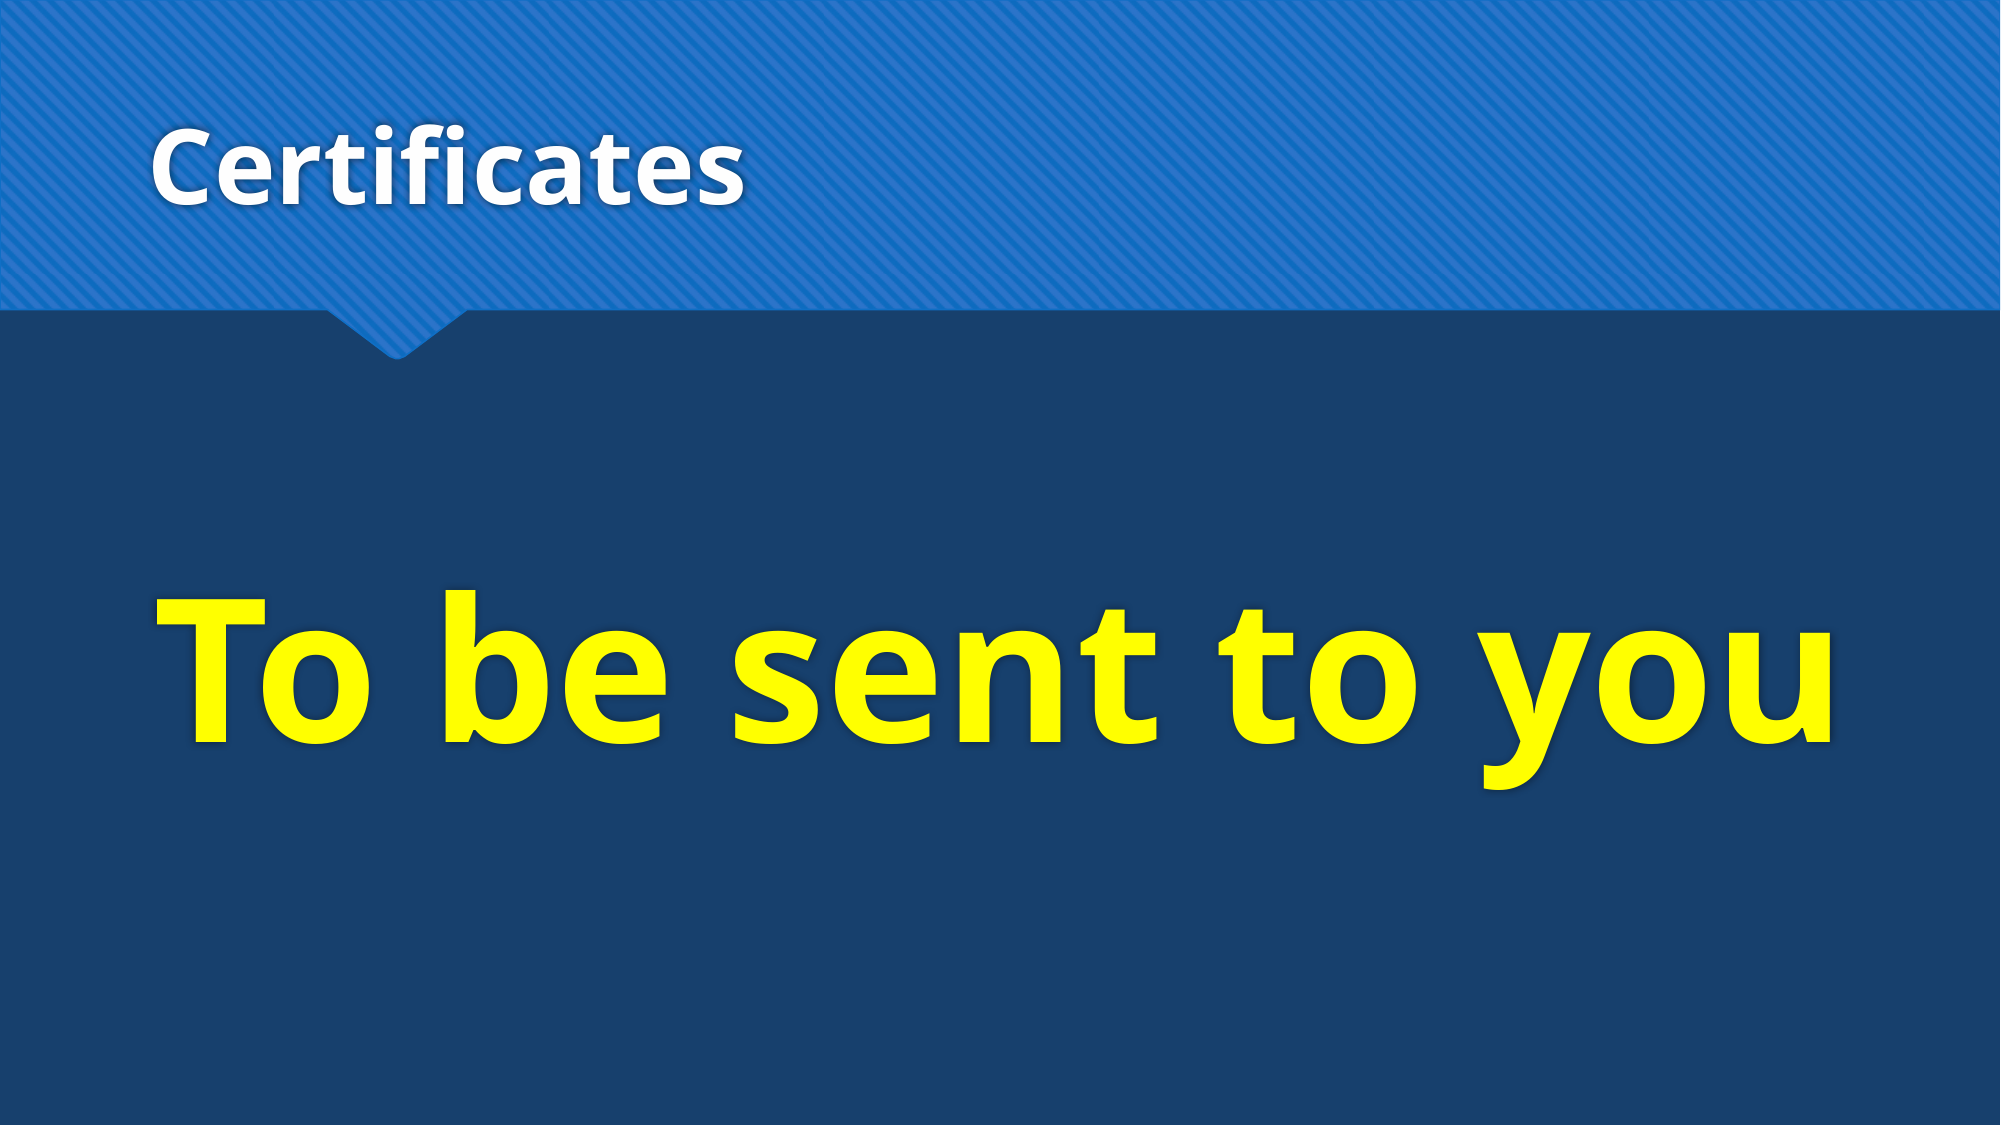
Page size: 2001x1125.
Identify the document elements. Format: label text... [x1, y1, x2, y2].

list To be sent to you [134, 364, 1866, 962]
title Certificates [132, 73, 1868, 233]
